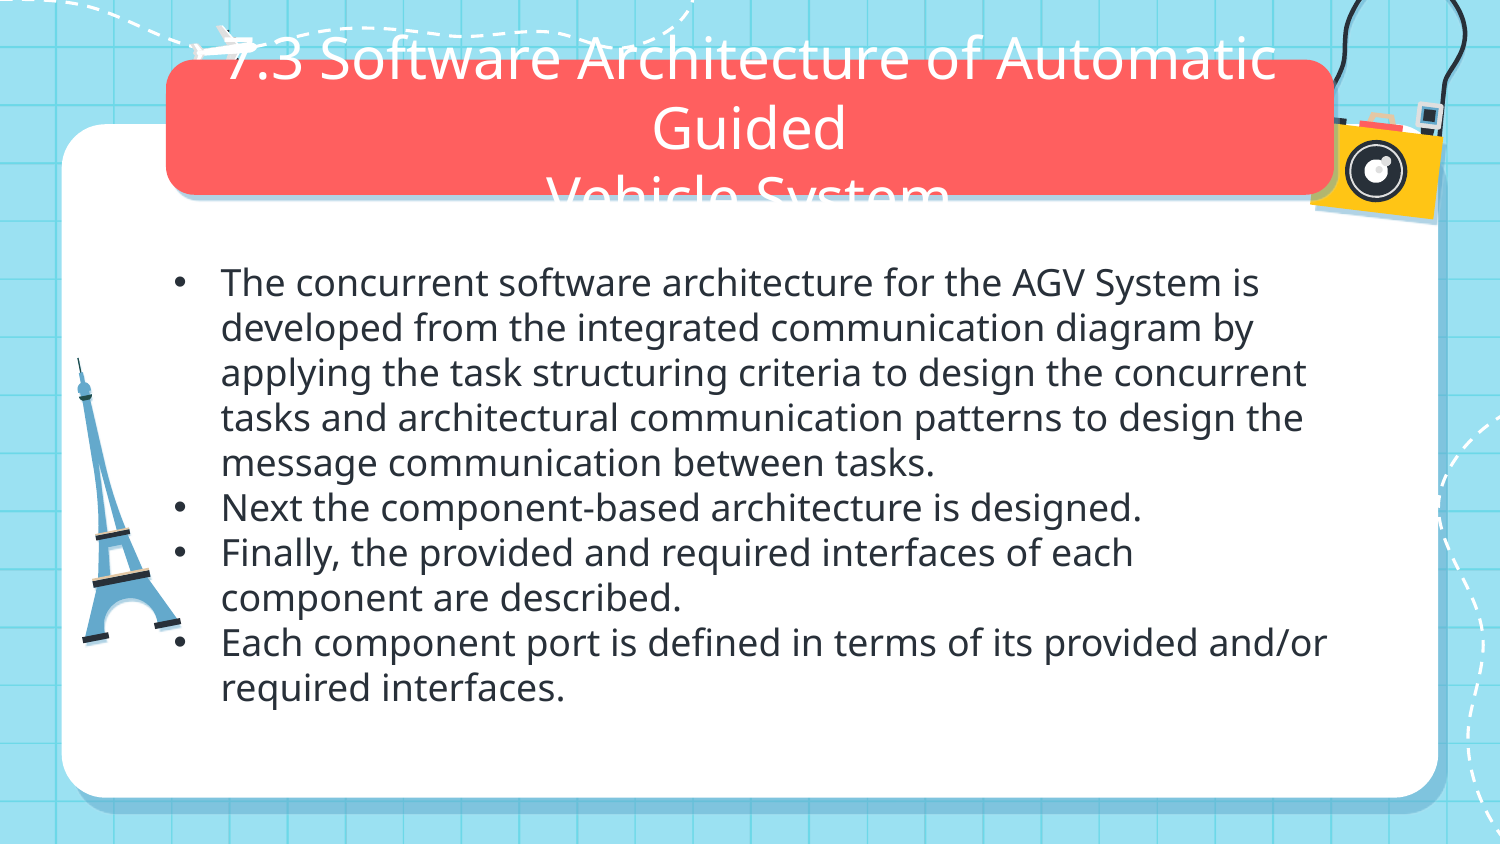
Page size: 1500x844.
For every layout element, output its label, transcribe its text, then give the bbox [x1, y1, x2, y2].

text_box [165, 164, 1334, 195]
title 7.3 Software Architecture of Automatic Guided Vehicle System [118, 88, 1382, 164]
text_box [166, 59, 1334, 88]
list The concurrent software architecture for the AGV System is developed from the integrated communication diagram by applying the task structuring criteria to design the concurrent tasks and architectural communication patterns to design the message communication between tasks. Next the component-based architecture is designed. Finally, the provided and required interfaces of each component are described. Each component port is defined in terms of its provided and/or required interfaces. [158, 213, 1357, 755]
